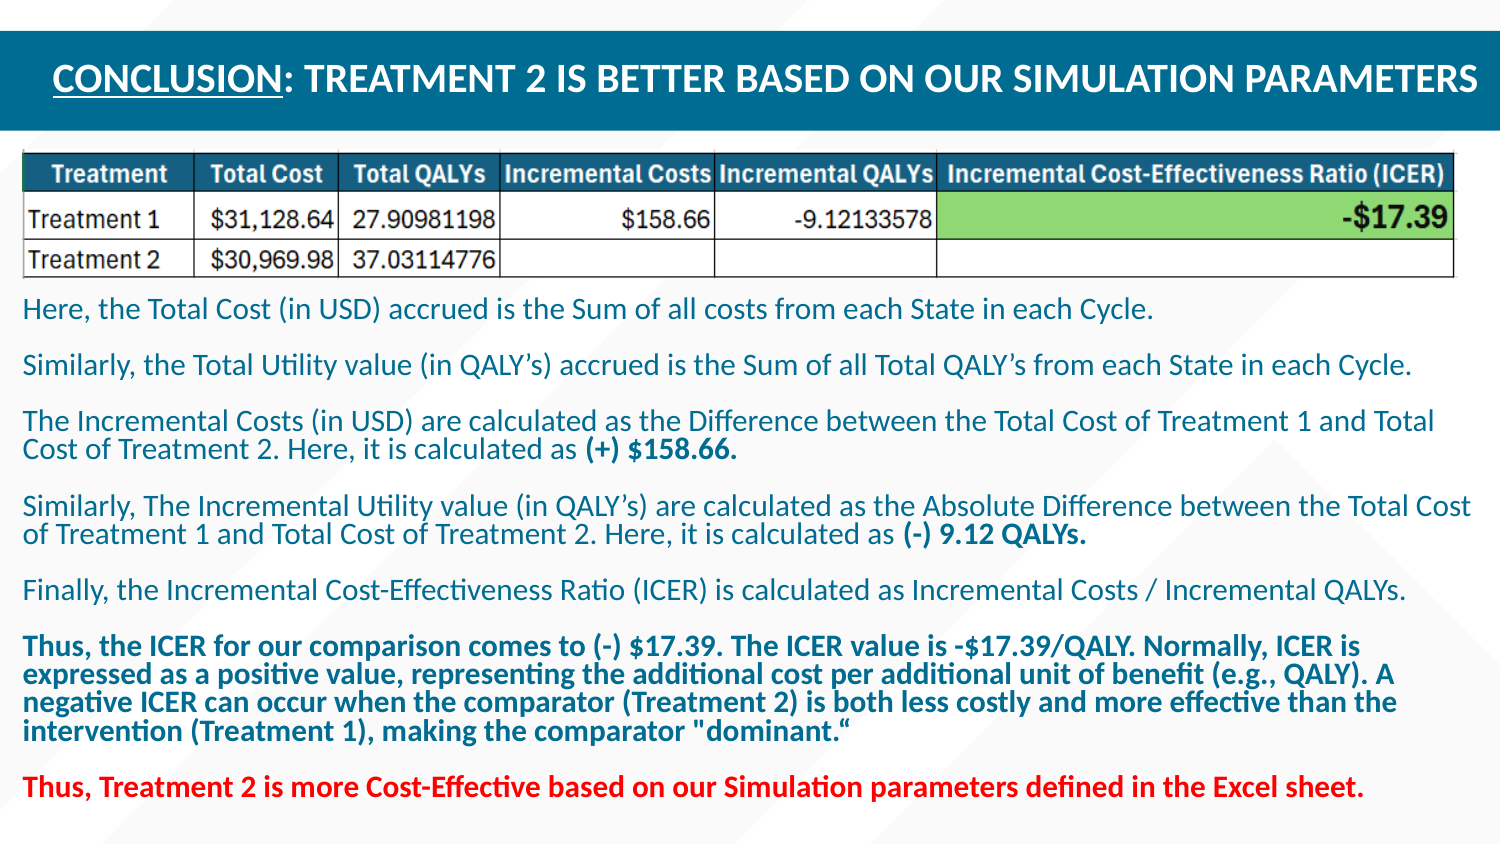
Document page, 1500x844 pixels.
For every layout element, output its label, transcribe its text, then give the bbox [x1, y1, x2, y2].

title Conclusion: Treatment 2 is better based on our simulation parameters [0, 30, 1500, 131]
picture [0, 131, 1500, 844]
picture [0, 0, 1500, 30]
list Here, the Total Cost (in USD) accrued is the Sum of all costs from each State in each Cycle. Similarly, the Total Utility value (in QALY’s) accrued is the Sum of all Total QALY’s from each State in each Cycle. The Incremental Costs (in USD) are calculated as the Difference between the Total Cost of Treatment 1 and Total Cost of Treatment 2. Here, it is calculated as (+) $158.66. Similarly, The Incremental Utility value (in QALY’s) are calculated as the Absolute Difference between the Total Cost of Treatment 1 and Total Cost of Treatment 2. Here, it is calculated as (-) 9.12 QALYs. Finally, the Incremental Cost-Effectiveness Ratio (ICER) is calculated as Incremental Costs / Incremental QALYs. Thus, the ICER for our comparison comes to (-) $17.39. The ICER value is -$17.39/QALY. Normally, ICER is expressed as a positive value, representing the additional cost per additional unit of benefit (e.g., QALY). A negative ICER can occur when the comparator (Treatment 2) is both less costly and more effective than the intervention (Treatment 1), making the comparator "dominant.“ Thus, Treatment 2 is more Cost-Effective based on our Simulation parameters defined in the Excel sheet. [22, 297, 1477, 834]
